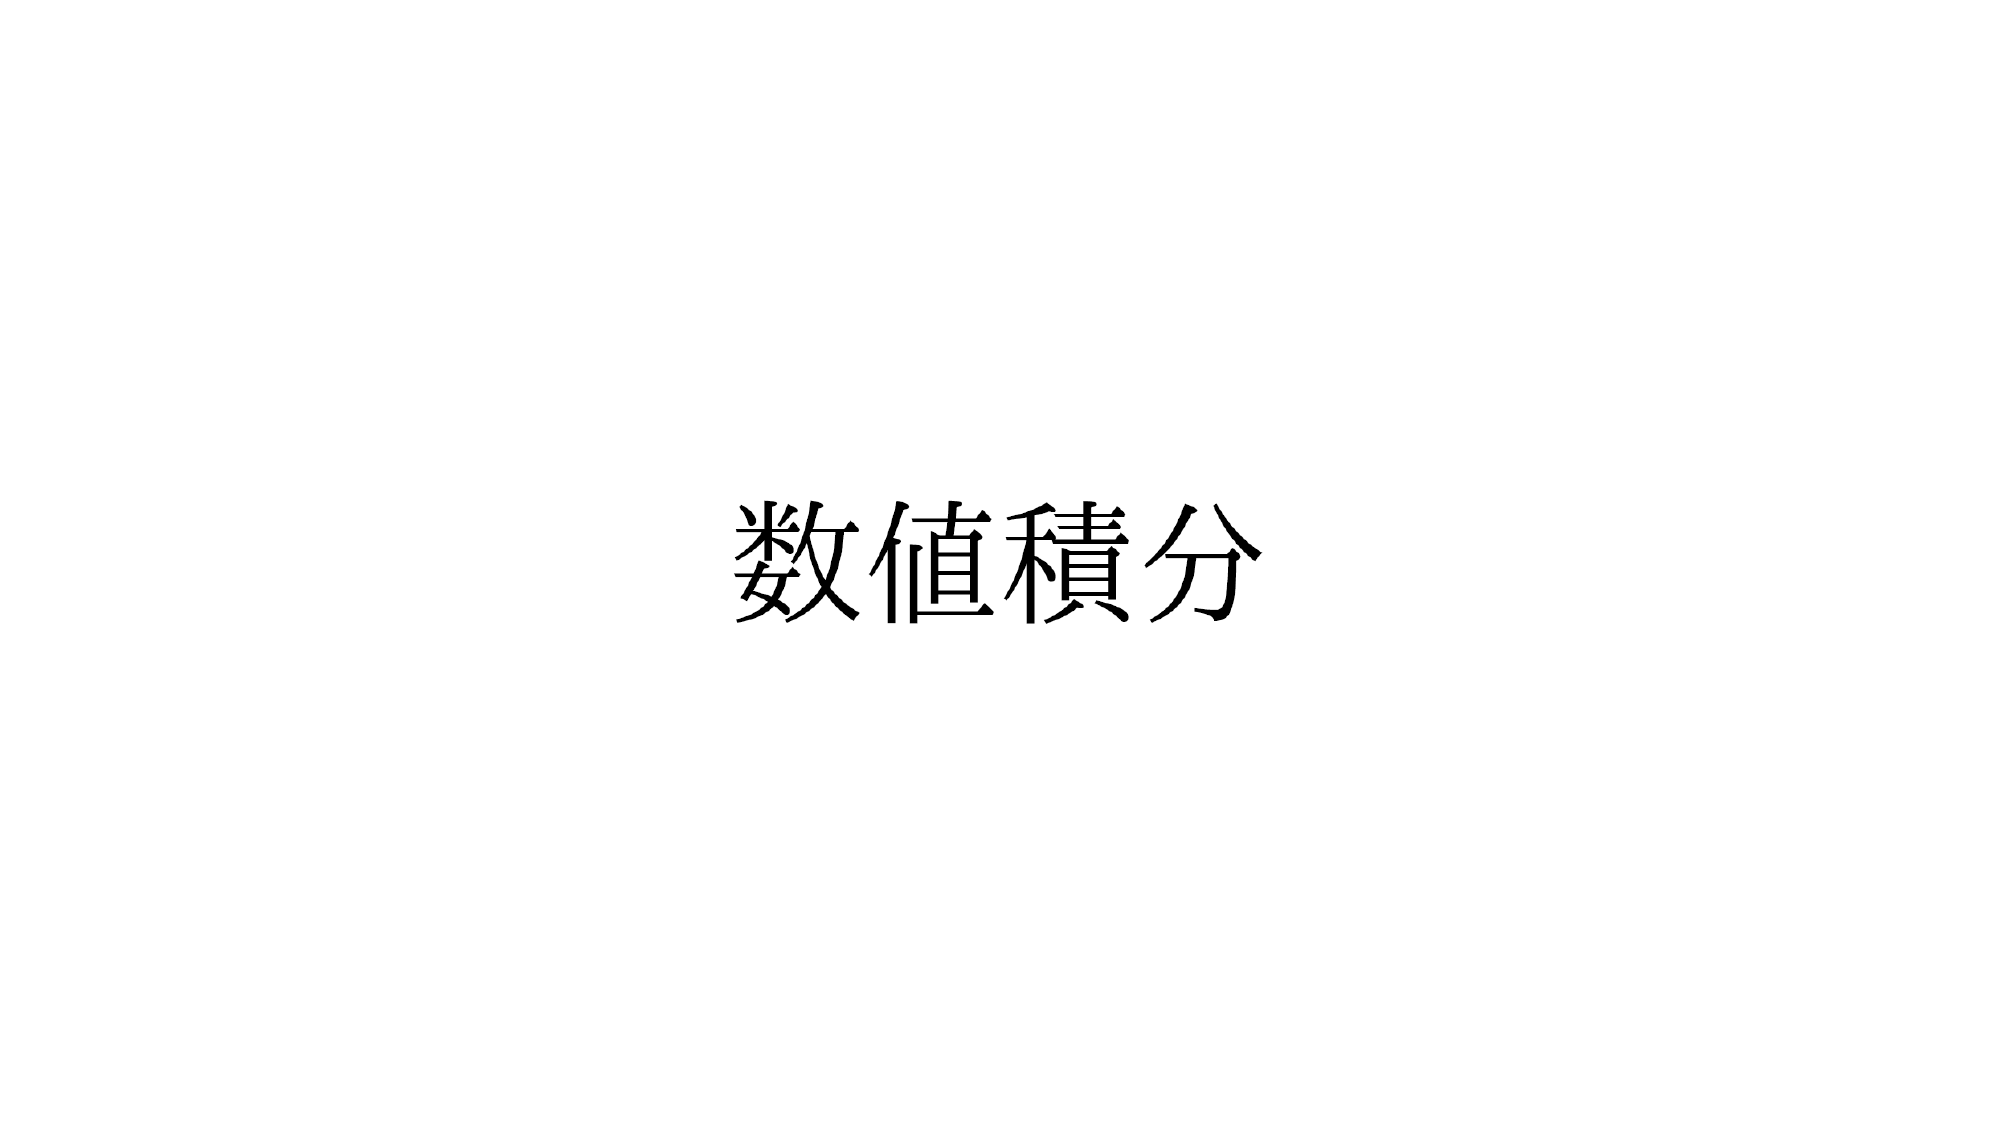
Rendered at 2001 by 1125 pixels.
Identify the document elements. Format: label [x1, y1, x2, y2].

picture [720, 485, 1280, 640]
